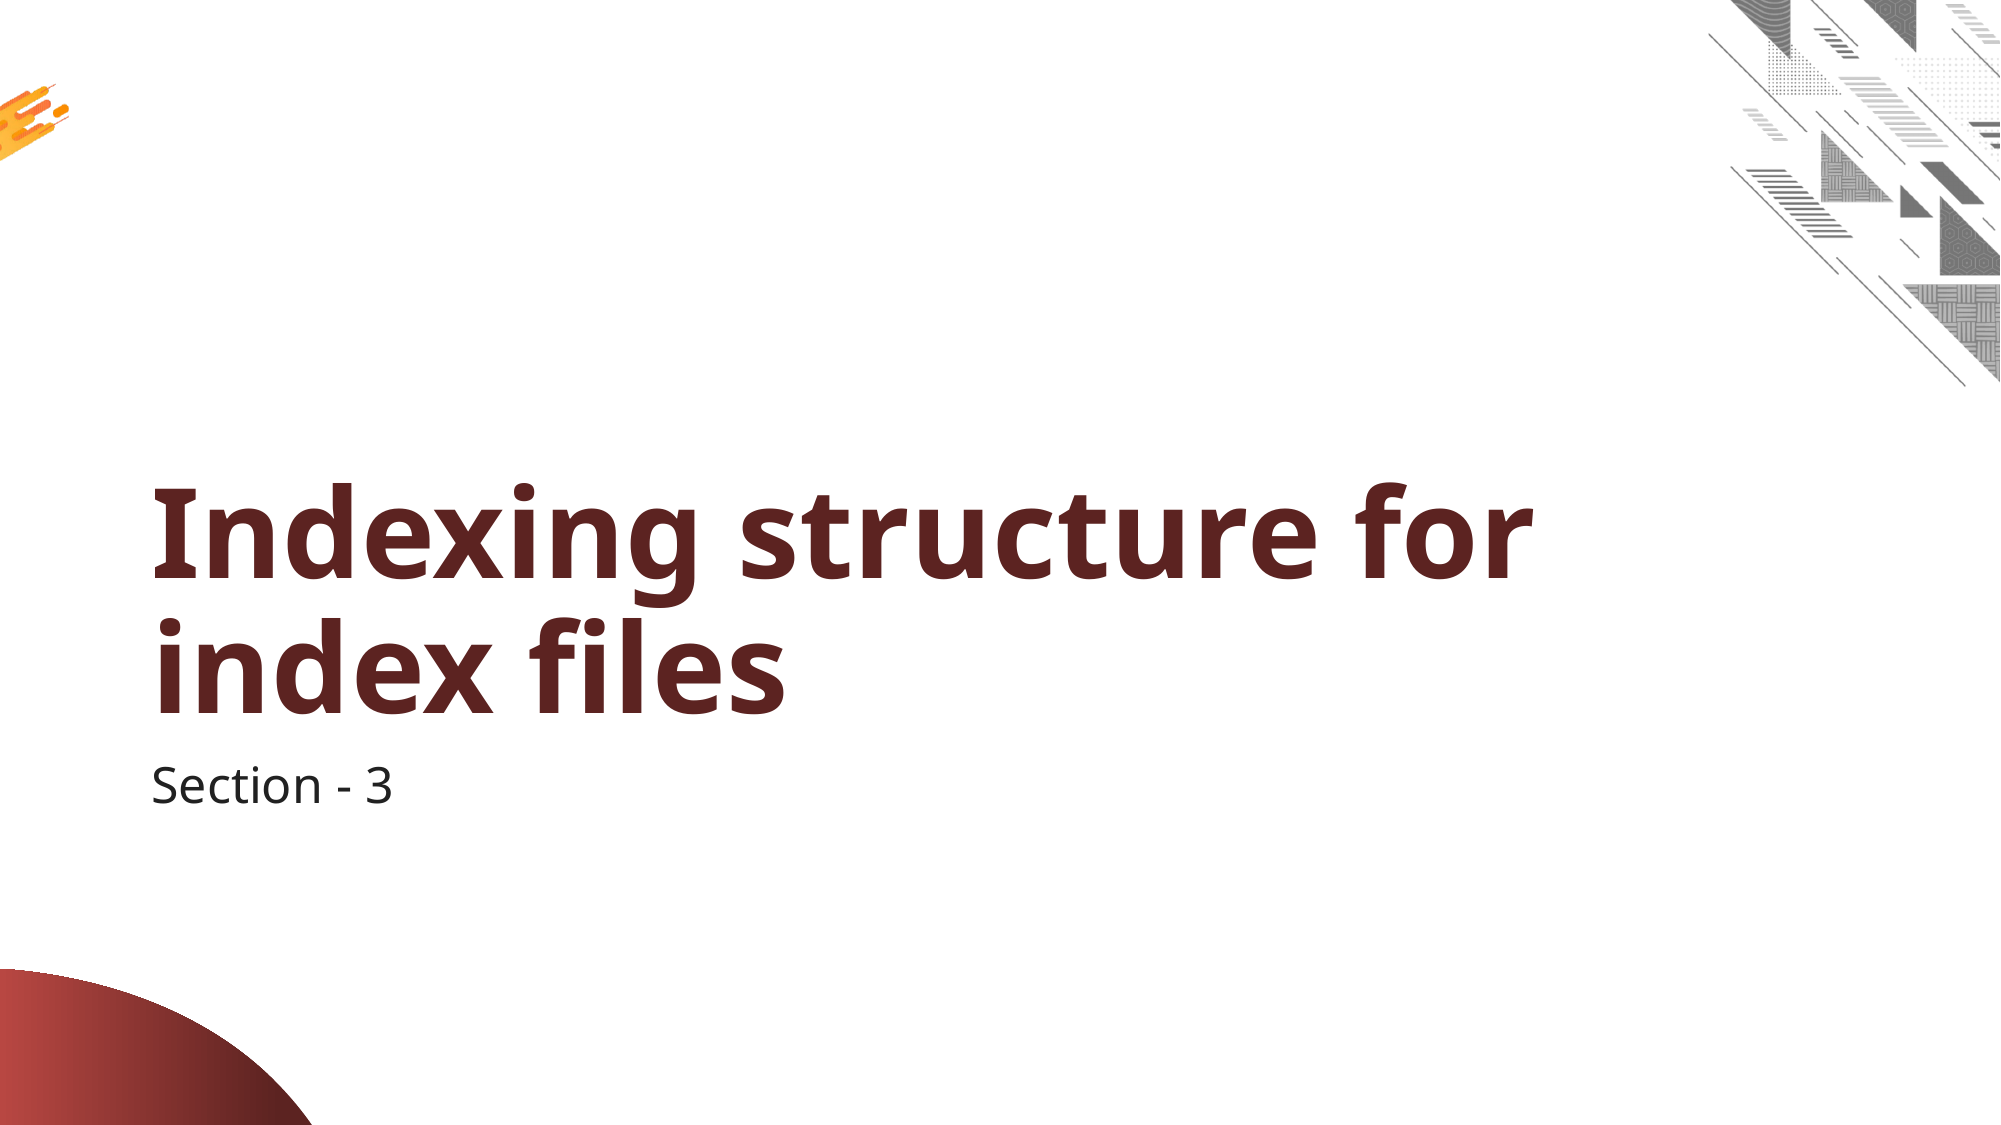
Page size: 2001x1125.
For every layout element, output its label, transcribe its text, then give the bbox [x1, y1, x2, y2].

title Indexing structure for index files [136, 280, 1862, 749]
list Section - 3 [136, 752, 1862, 999]
picture [1709, 0, 2000, 490]
picture [0, 65, 90, 193]
